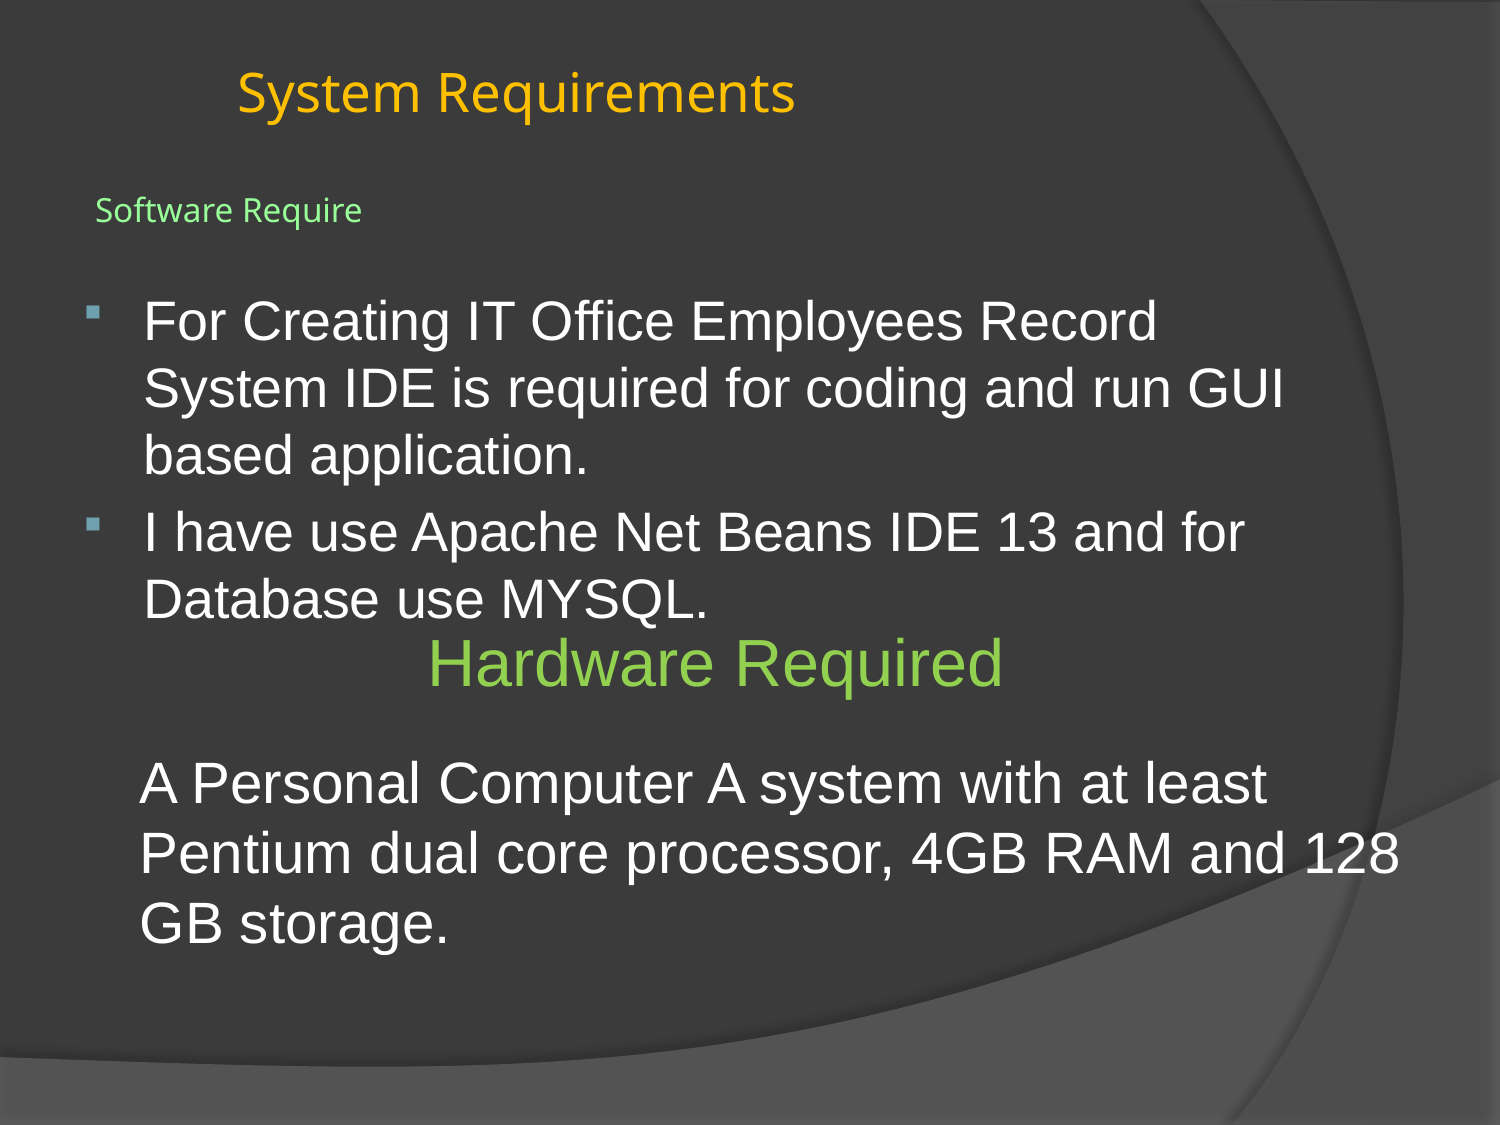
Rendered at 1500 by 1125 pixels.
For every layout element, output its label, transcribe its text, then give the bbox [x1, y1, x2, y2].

text_box A Personal Computer A system with at least Pentium dual core processor, 4GB RAM and 128 GB storage. [125, 737, 1450, 963]
title System Requirements Software Require [87, 50, 1313, 200]
text_box Hardware Required [412, 612, 1050, 708]
list For Creating IT Office Employees Record System IDE is required for coding and run GUI based application. I have use Apache Net Beans IDE 13 and for Database use MYSQL. [62, 200, 1388, 638]
